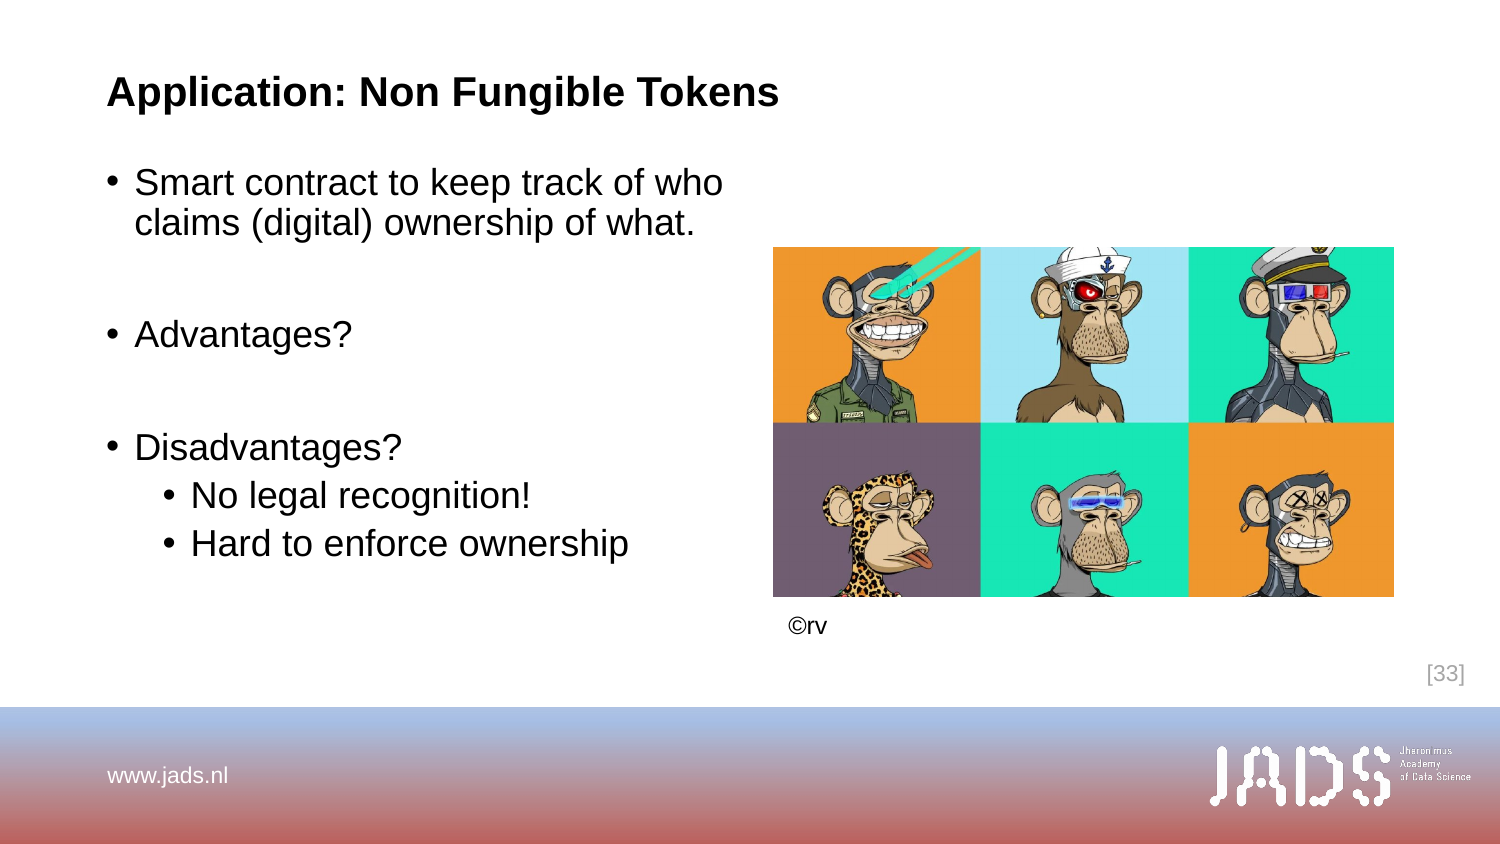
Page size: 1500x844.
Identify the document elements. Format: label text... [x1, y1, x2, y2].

slide_number [33] [1393, 640, 1466, 705]
picture [0, 707, 1500, 844]
list Smart contract to keep track of who claims (digital) ownership of what. Advantages? Disadvantages? No legal recognition! Hard to enforce ownership [106, 162, 727, 682]
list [773, 247, 1394, 597]
text_box ©rv [773, 602, 1394, 647]
title Application: Non Fungible Tokens [106, 70, 1394, 129]
